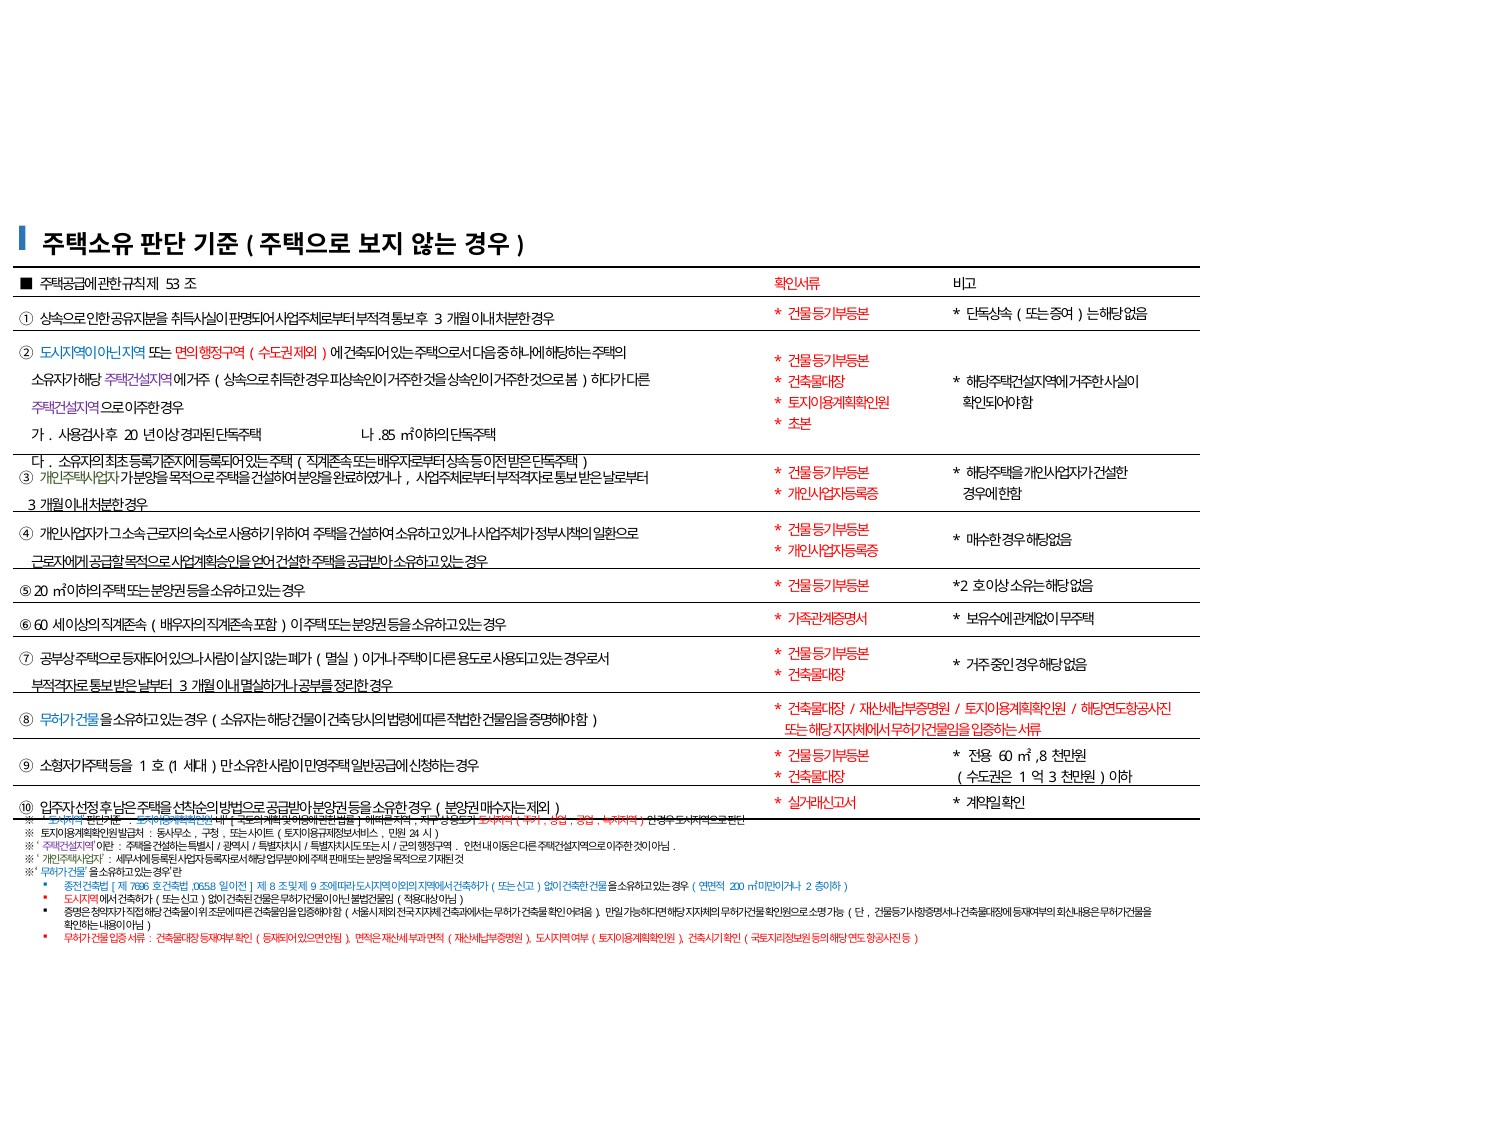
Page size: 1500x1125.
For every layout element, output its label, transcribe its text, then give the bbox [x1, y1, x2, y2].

table_cell * 매수한 경우 해당없음 [947, 512, 1200, 568]
table_cell * 건물 등기부등본 * 개인사업자등록증 [768, 455, 947, 511]
table_cell * 건물 등기부등본 * 건축물대장 [768, 637, 947, 692]
table_cell ④ 개인사업자가 그 소속 근로자의 숙소로 사용하기 위하여 주택을 건설하여 소유하고 있거나 사업주체가 정부시책의 일환으로 근로자에게 공급할 목적으로 사업계획승인을 얻어 건설한 주택을 공급받아 소유하고 있는 경우 [13, 512, 768, 568]
table_cell * 단독상속(또는 증여)는 해당 없음 [947, 297, 1200, 330]
text_box ※ ‘도시지역’ 판단기준 : 토지이용계획확인원 내 ‘[국토의 계획 및 이용에 관한 법률] 에 따른 지역,지구’ 상 용도가 도시지역(주거,상업,공업,녹지지역)인 경우 도시지역으로 판단 ※ 토지이용계획확인원 발급처 : 동사무소, 구청, 또는 사이트(토지이용규제정보서비스, 민원24시) ※ ‘주택건설지역’이란 : 주택을 건설하는 특별시/광역시/특별자치시/특별자치시도 또는 시/군의 행정구역. 인천 내 이동은 다른 주택건설지역으로 이주한 것이 아님. ※ ‘개인주택사업자’ : 세무서에 등록된 사업자 등록자로서 해당 업무분야에 주택 판매 또는 분양을 목적으로 기재된 것 ※ ‘무허가 건물’ 을 소유하고 있는 경우’ 란 종전 건축법[제7696호 건축법,‘06.5.8일 이전] 제8조 및 제9조에 따라 도시지역 이외의 지역에서 건축허가(또는 신고)없이 건축한 건물을 소유하고 있는 경우(연면적 200㎡ 미만이거나 2층이하) 도시지역에서 건축허가(또는 신고)없이 건축된 건물은 무허가건물이 아닌 불법건물임(적용대상 아님) 증명은 청약자가 직접 해당 건축물이 위 조문에 따른 건축물임을 입증해야 함(서울시 제외 전국 지자체 건축과에서는 무허가 건축물 확인 어려움). 만일 가능하다면 해당 지자체의 무허가건물 확인원으로 소명 가능(단, 건물등기사항증명서나 건축물대장에 등재여부의 회신내용은 무허가건물을 확인하는 내용이 아님) 무허가 건물 입증 서류: 건축물대장 등재여부 확인(등재되어 있으면 안됨), 면적은 재산세 부과 면적(재산세납부증명원), 도시지역 여부(토지이용계획확인원), 건축시기 확인(국토지리정보원 등의 해당 연도 항공사진 등) [9, 806, 1195, 953]
table_header ■ 주택공급에 관한 규칙 제 53조 [13, 268, 768, 296]
table_header 비고 [947, 268, 1200, 296]
table_cell * 건축물대장/재산세납부증명원/토지이용계획확인원/해당연도항공사진 또는 해당 지자체에서 무허가건물임을 입증하는 서류 [768, 693, 1200, 738]
table_cell * 실거래신고서 [768, 786, 947, 806]
table_cell * 건물 등기부등본 * 건축물대장 * 토지이용계획확인원 * 초본 [768, 331, 947, 454]
table_header 확인서류 [768, 268, 947, 296]
table_cell * 건물 등기부등본 * 건축물대장 [768, 739, 947, 785]
table_cell ⑦ 공부상 주택으로 등재되어 있으나 사람이 살지 않는 폐가(멸실)이거나 주택이 다른 용도로 사용되고 있는 경우로서 부적격자로 통보 받은 날부터 3개월 이내 멸실하거나 공부를 정리한 경우 [13, 637, 768, 692]
table_cell * 가족관계증명서 [768, 603, 947, 636]
table_cell * 건물 등기부등본 [768, 569, 947, 602]
table_cell * 해당주택건설지역에 거주한 사실이 확인되어야 함 [947, 331, 1200, 454]
table_cell ⑩ 입주자 선정 후 남은 주택을 선착순의 방법으로 공급받아 분양권 등을 소유한 경우(분양권 매수자는 제외) [13, 786, 768, 806]
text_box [18, 220, 549, 267]
table_cell * 건물 등기부등본 * 개인사업자등록증 [768, 512, 947, 568]
table_cell ⑧ 무허가 건물을 소유하고 있는 경우(소유자는 해당 건물이 건축 당시의 법령에 따른 적법한 건물임을 증명해야 함) [13, 693, 768, 738]
table_cell ⑤ 20㎡ 이하의 주택 또는 분양권 등을 소유하고 있는 경우 [13, 569, 768, 602]
table_cell * 해당주택을 개인사업자가 건설한 경우에 한함 [947, 455, 1200, 511]
table_cell ⑥ 60세 이상의 직계존속(배우자의 직계존속 포함)이 주택 또는 분양권 등을 소유하고 있는 경우 [13, 603, 768, 636]
table_cell ⑨ 소형저가주택 등을 1호(1세대)만 소유한 사람이 민영주택 일반공급에 신청하는 경우 [13, 739, 768, 785]
table_cell * 전용 60㎡, 8천만원 (수도권은 1억3천만원)이하 [947, 739, 1200, 785]
table_cell * 보유수에 관계없이 무주택 [947, 603, 1200, 636]
table_cell ① 상속으로 인한 공유지분을 취득사실이 판명되어 사업주체로부터 부적격 통보 후 3개월 이내 처분한 경우 [13, 297, 768, 330]
table_cell * 계약일 확인 [947, 786, 1200, 818]
table_cell * 2호 이상 소유는 해당 없음 [947, 569, 1200, 602]
table_cell ③ 개인주택사업자가 분양을 목적으로 주택을 건설하여 분양을 완료하였거나, 사업주체로부터 부적격자로 통보 받은 날로부터 3개월 이내 처분한 경우 [13, 455, 768, 511]
table_cell ② 도시지역이 아닌 지역 또는 면의 행정구역(수도권 제외)에 건축되어 있는 주택으로서 다음 중 하나에 해당하는 주택의 소유자가 해당 주택건설지역에 거주(상속으로 취득한 경우 피상속인이 거주한 것을 상속인이 거주한 것으로 봄)하다가 다른 주택건설지역으로 이주한 경우 가. 사용검사 후 20년 이상 경과된 단독주택 나. 85㎡ 이하의 단독주택 다. 소유자의 최초 등록기준지에 등록되어 있는 주택(직계존속 또는 배우자로부터 상속 등 이전 받은 단독주택) [13, 331, 768, 454]
table_cell * 거주 중인 경우 해당 없음 [947, 637, 1200, 692]
table_cell * 건물 등기부등본 [768, 297, 947, 330]
